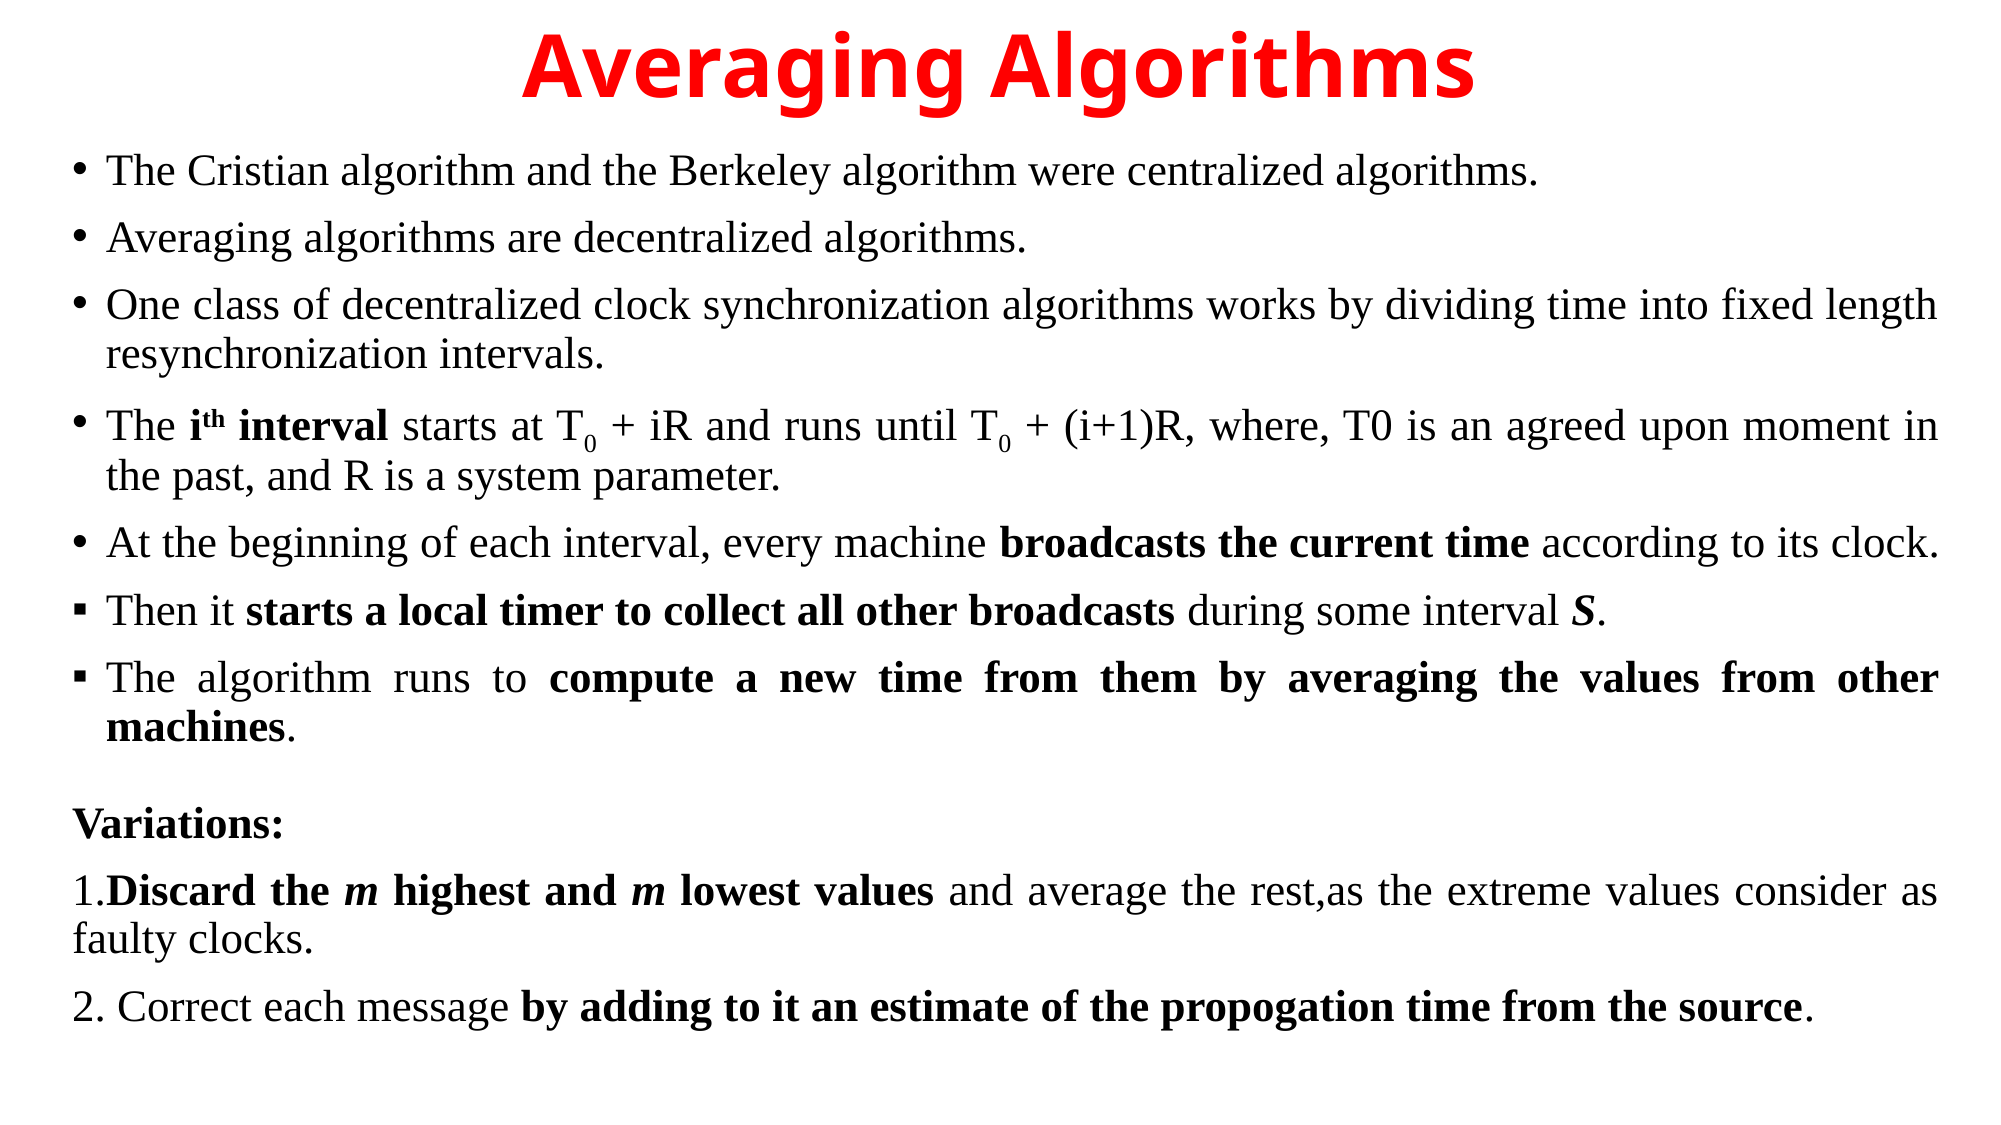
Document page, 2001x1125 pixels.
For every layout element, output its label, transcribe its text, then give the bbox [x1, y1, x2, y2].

list The Cristian algorithm and the Berkeley algorithm were centralized algorithms. Averaging algorithms are decentralized algorithms. One class of decentralized clock synchronization algorithms works by dividing time into fixed length resynchronization intervals. The ith interval starts at T0 + iR and runs until T0 + (i+1)R, where, T0 is an agreed upon moment in the past, and R is a system parameter. At the beginning of each interval, every machine broadcasts the current time according to its clock. Then it starts a local timer to collect all other broadcasts during some interval S. The algorithm runs to compute a new time from them by averaging the values from other machines. Variations: 1.Discard the m highest and m lowest values and average the rest,as the extreme values consider as faulty clocks. 2. Correct each message by adding to it an estimate of the propogation time from the source. [57, 138, 1955, 1064]
title Averaging Algorithms [137, 14, 1863, 124]
